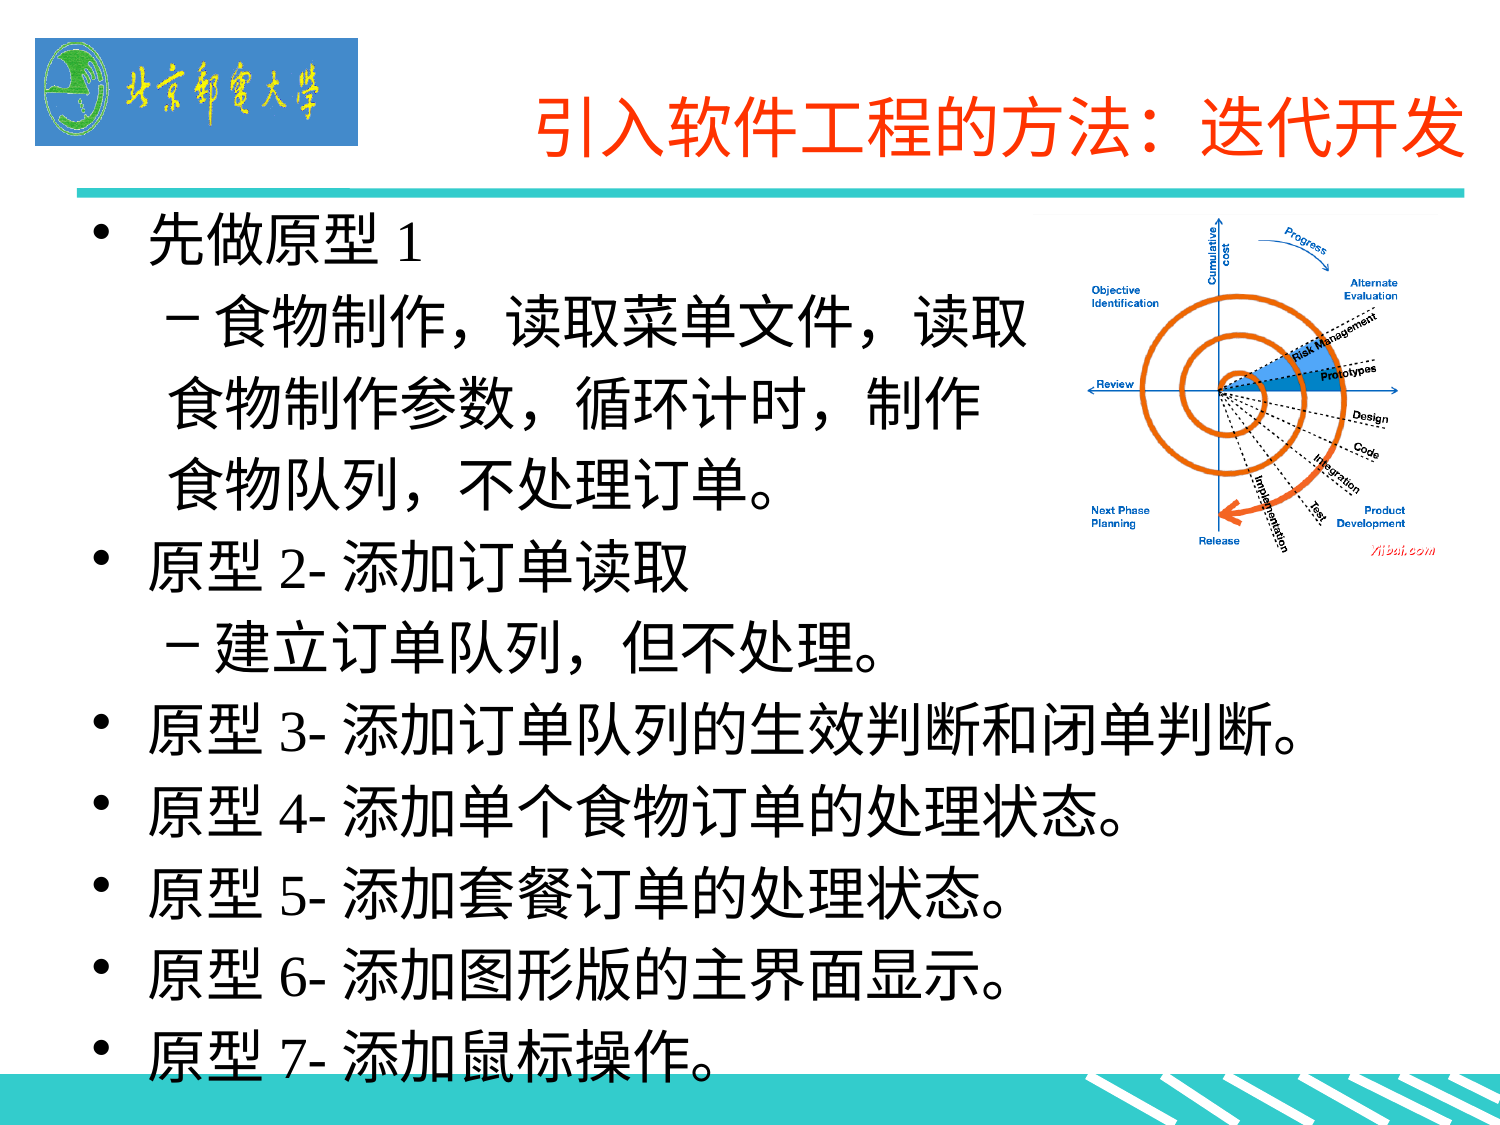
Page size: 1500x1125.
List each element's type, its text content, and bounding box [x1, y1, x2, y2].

list 先做原型1 食物制作，读取菜单文件，读取 食物制作参数，循环计时，制作 食物队列，不处理订单。 原型2-添加订单读取 建立订单队列，但不处理。 原型3-添加订单队列的生效判断和闭单判断。 原型4-添加单个食物订单的处理状态。 原型5-添加套餐订单的处理状态。 原型6-添加图形版的主界面显示。 原型7-添加鼠标操作。 [76, 195, 1352, 953]
picture [34, 37, 358, 146]
title 引入软件工程的方法：迭代开发 [207, 66, 1483, 185]
picture [1033, 214, 1438, 558]
